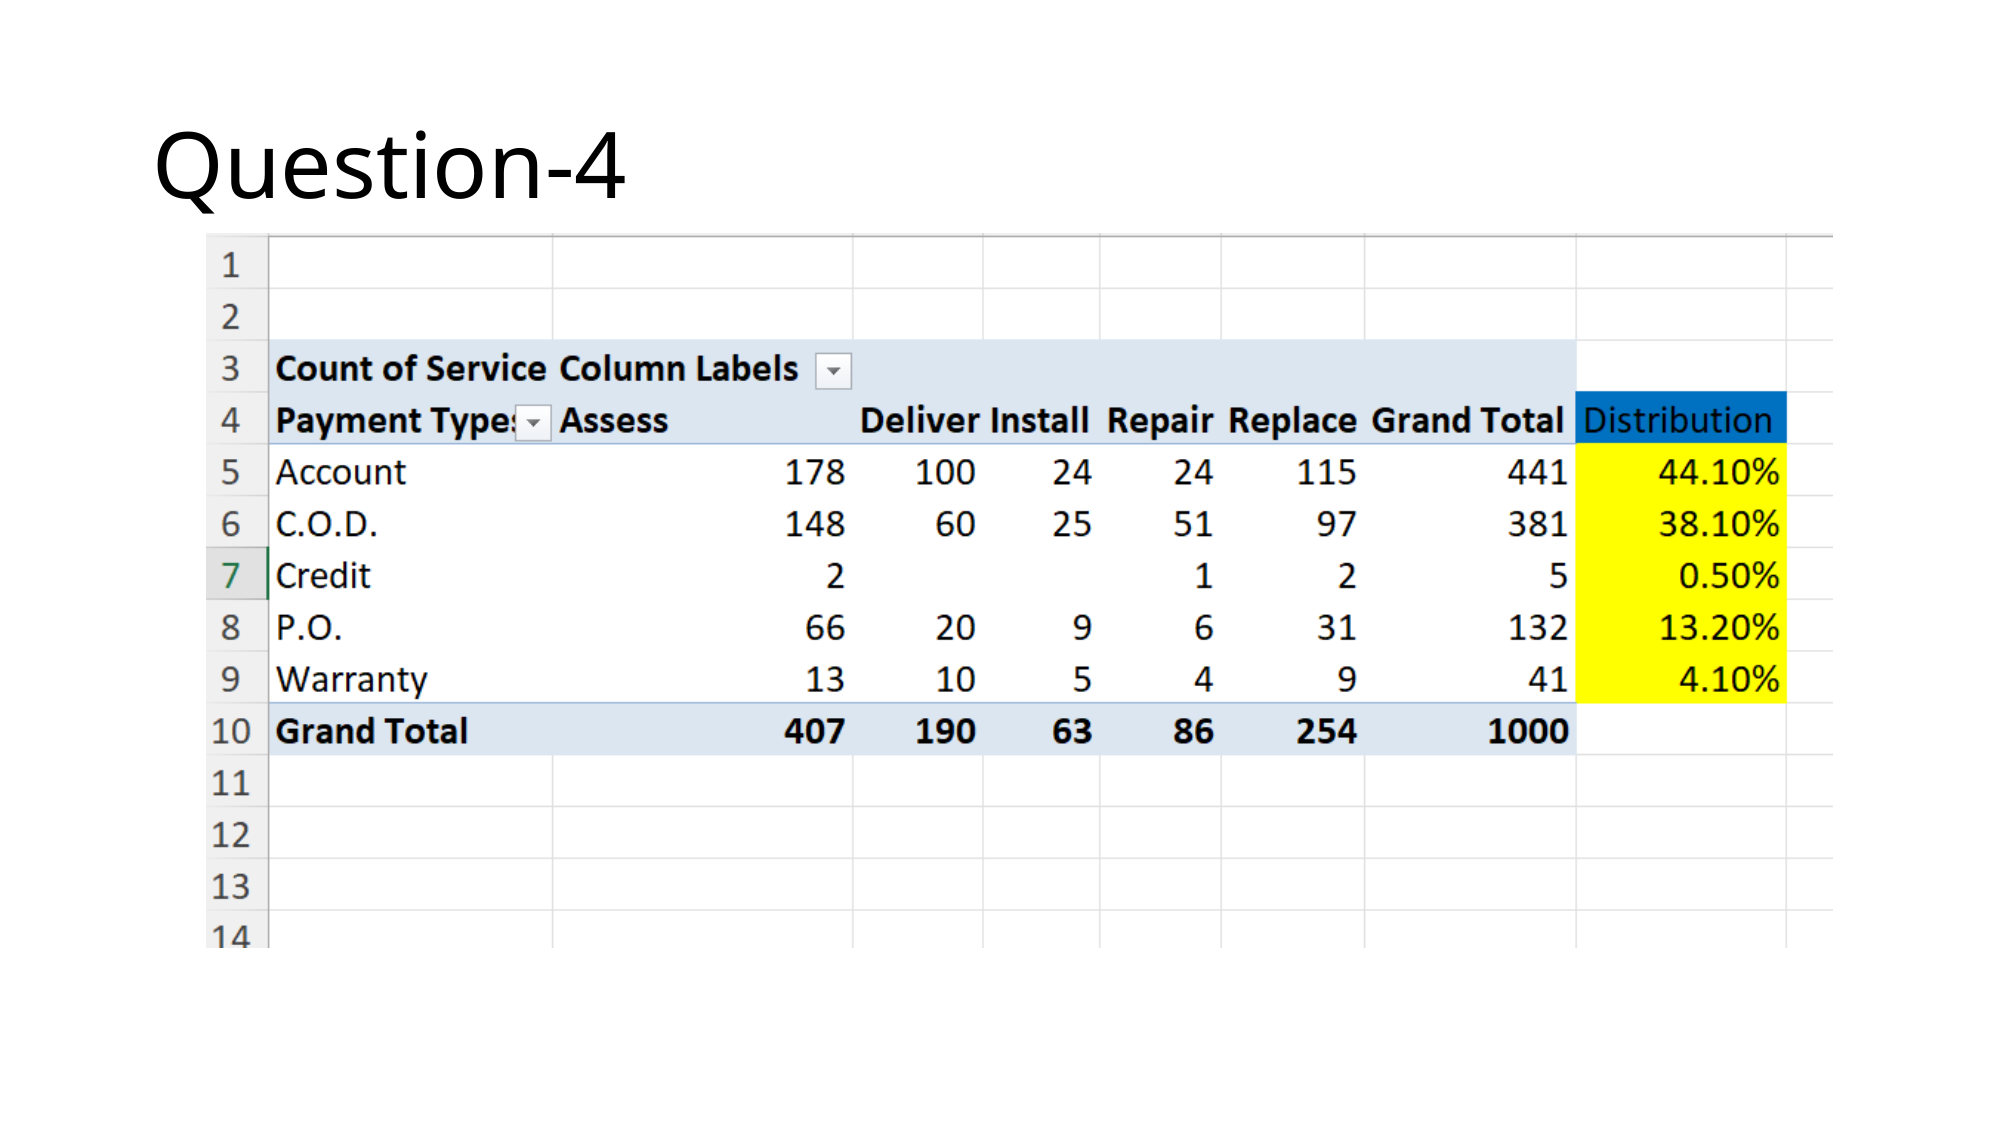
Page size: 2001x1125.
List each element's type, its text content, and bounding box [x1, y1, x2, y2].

title Question-4 [137, 59, 1863, 278]
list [206, 232, 1833, 948]
